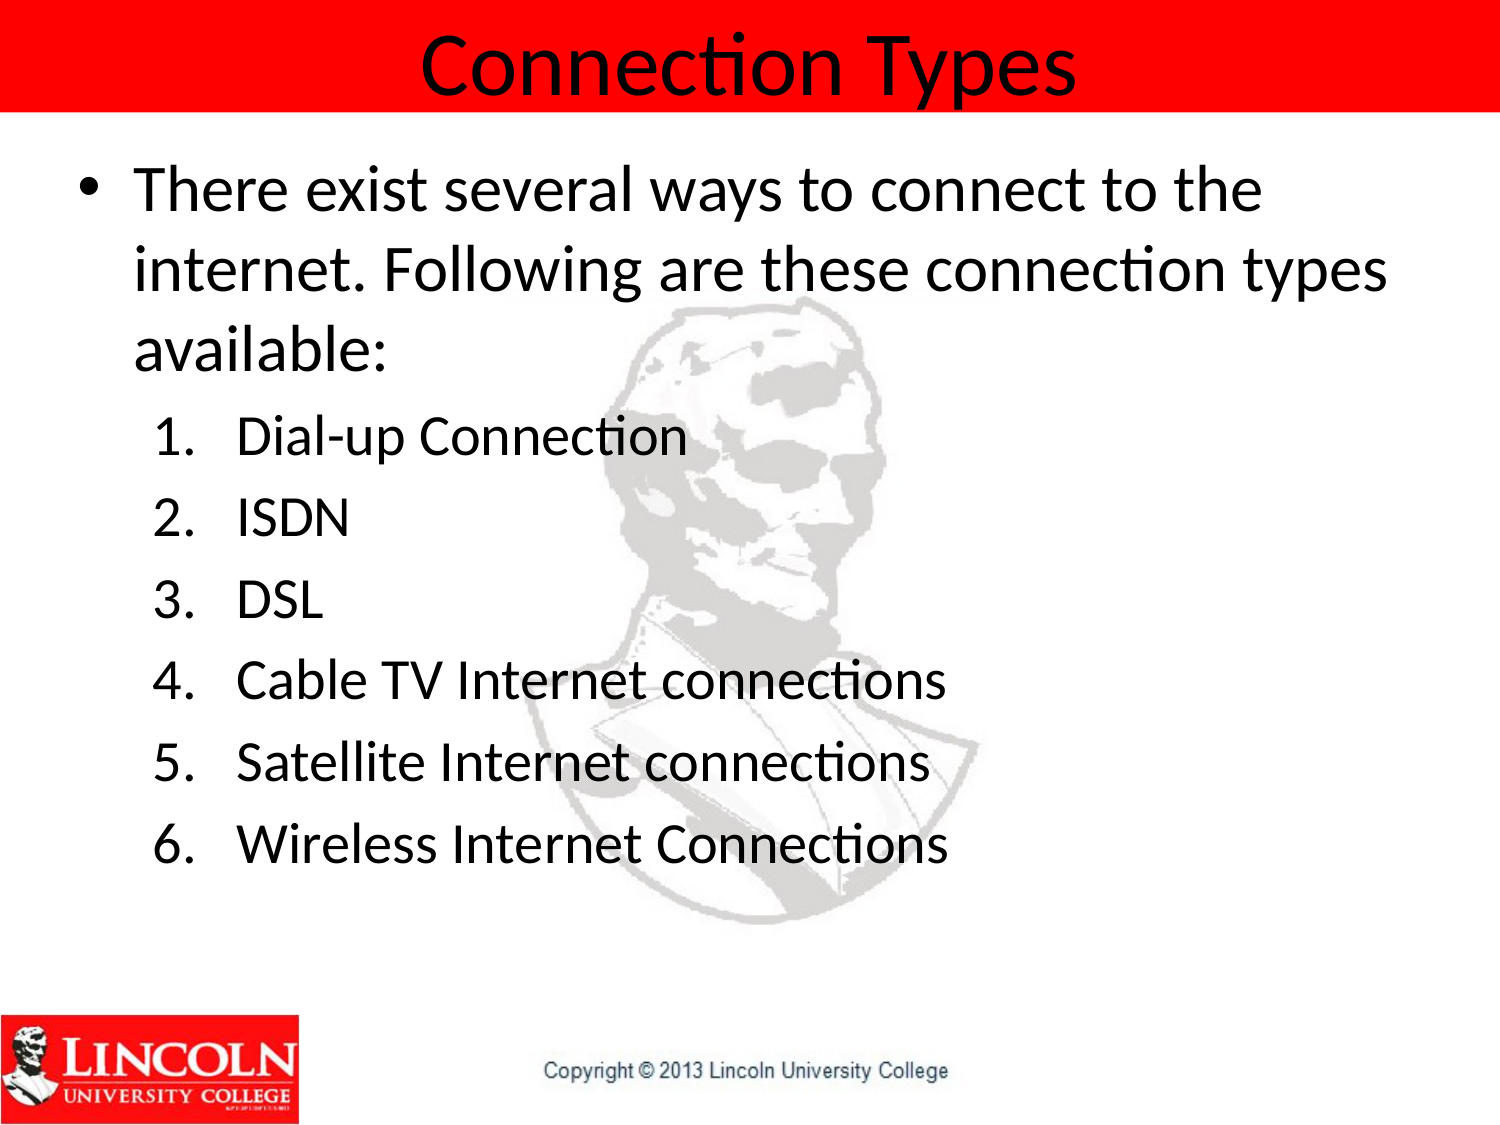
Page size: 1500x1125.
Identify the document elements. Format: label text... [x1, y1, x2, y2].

picture [0, 1014, 300, 1125]
picture [525, 1049, 974, 1093]
title Connection Types [75, 0, 1425, 185]
picture [500, 881, 1004, 950]
list There exist several ways to connect to the internet. Following are these connection types available: Dial-up Connection ISDN DSL Cable TV Internet connections Satellite Internet connections Wireless Internet Connections [62, 137, 1413, 881]
